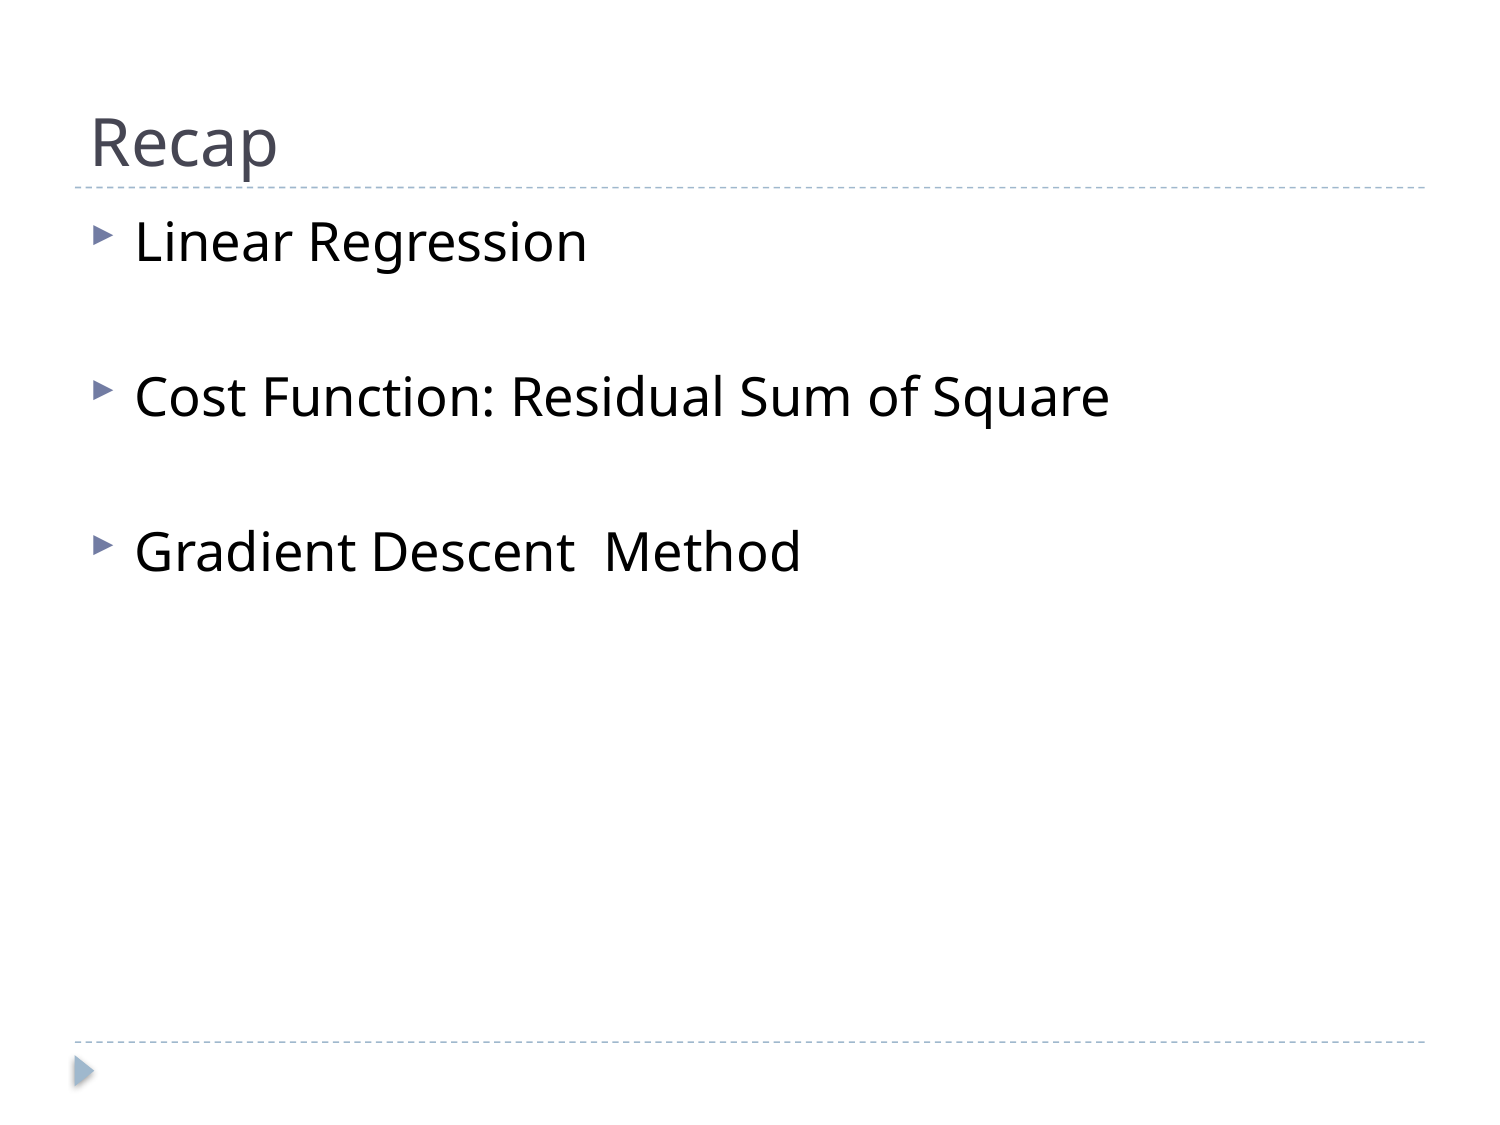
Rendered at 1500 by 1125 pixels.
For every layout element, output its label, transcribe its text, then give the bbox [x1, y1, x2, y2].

title Recap [75, 24, 1425, 188]
list Linear Regression Cost Function: Residual Sum of Square Gradient Descent Method [75, 200, 1425, 1010]
